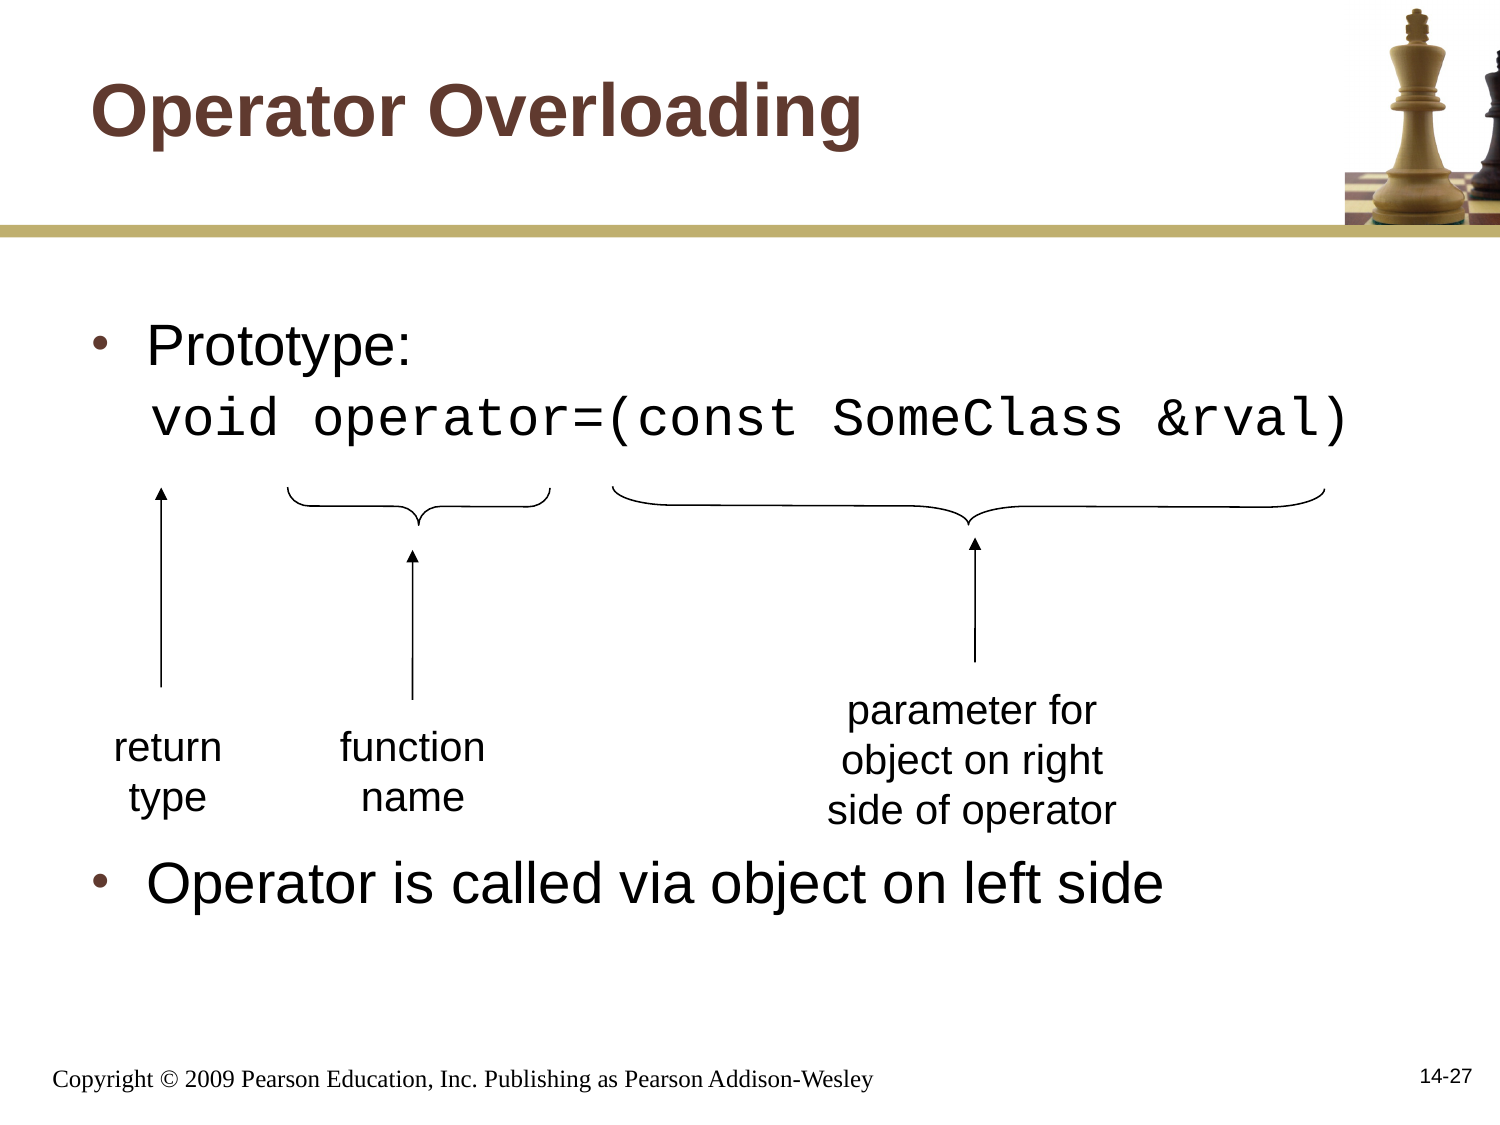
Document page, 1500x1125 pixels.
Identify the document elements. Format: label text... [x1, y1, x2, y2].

title Operator Overloading [75, 12, 1325, 200]
text_box return type [98, 712, 238, 828]
text_box parameter for object on right side of operator [812, 675, 1132, 840]
text_box function name [324, 712, 501, 828]
slide_number 14-27 [1175, 1037, 1488, 1113]
text_box [155, 487, 168, 688]
text_box [612, 486, 1325, 525]
text_box [968, 537, 982, 663]
text_box [287, 487, 551, 526]
list Prototype: void operator=(const SomeClass &rval) Operator is called via object on left side [75, 307, 1438, 922]
text_box [406, 549, 419, 700]
